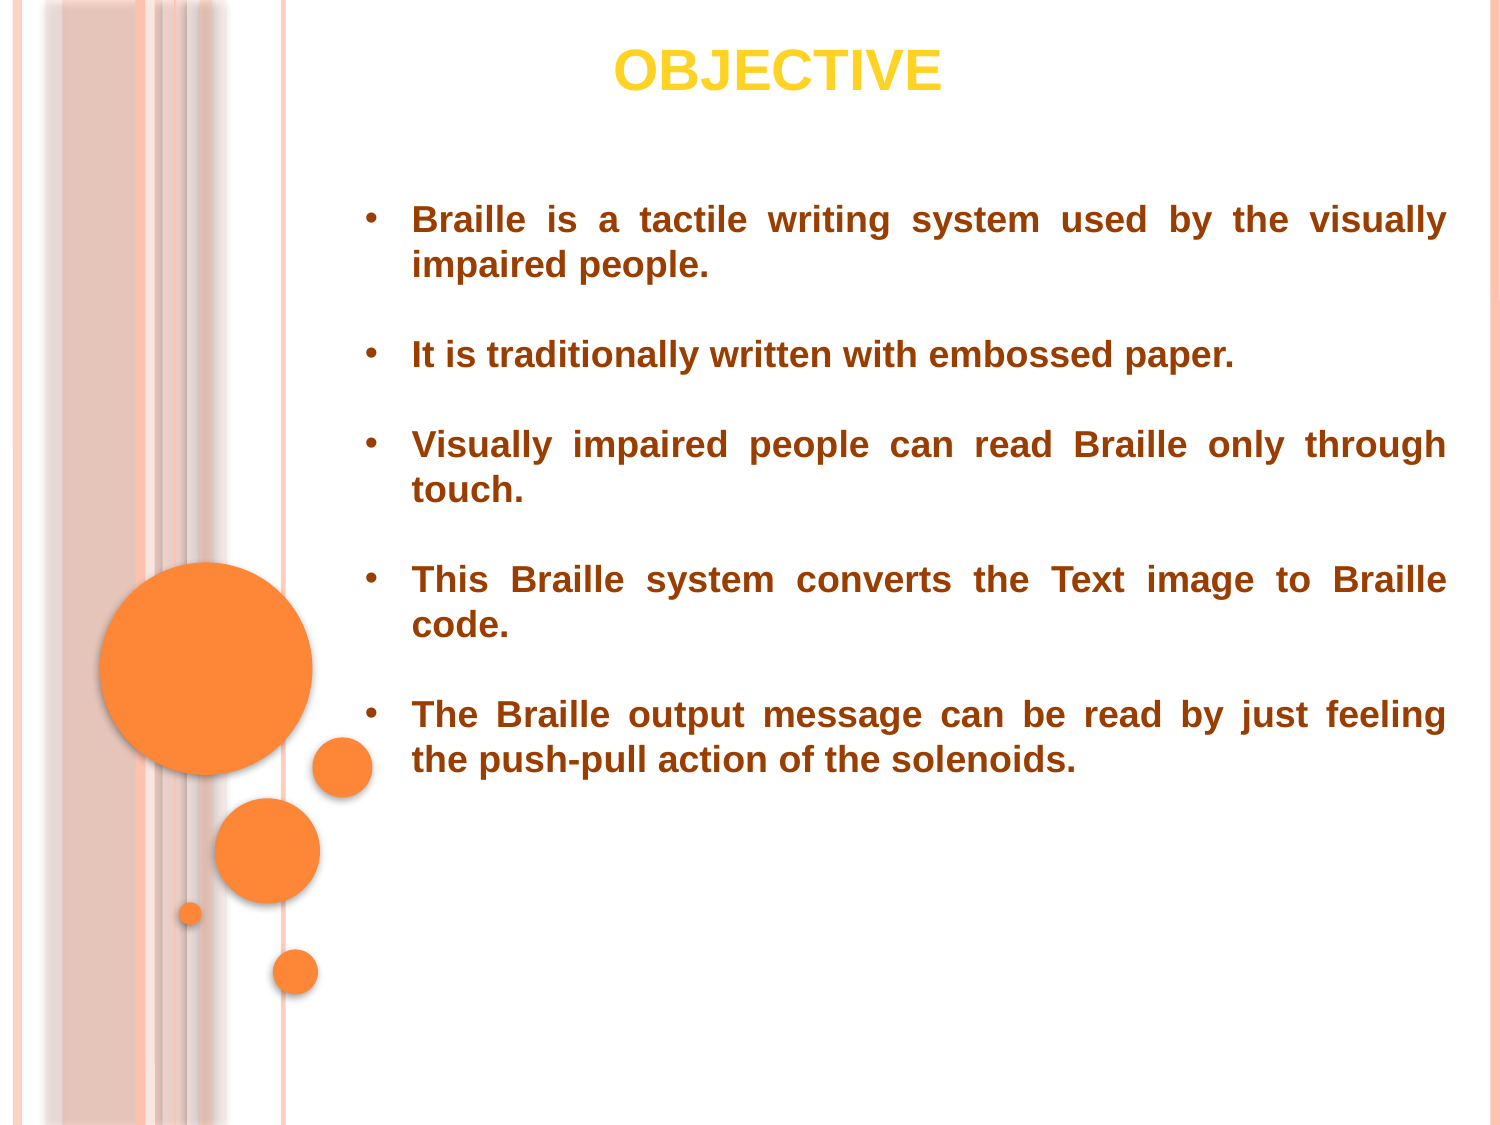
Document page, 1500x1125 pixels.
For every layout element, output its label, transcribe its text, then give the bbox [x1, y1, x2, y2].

text_box Braille is a tactile writing system used by the visually impaired people. It is traditionally written with embossed paper. Visually impaired people can read Braille only through touch. This Braille system converts the Text image to Braille code. The Braille output message can be read by just feeling the push-pull action of the solenoids. [349, 187, 1463, 833]
text_box objective [598, 24, 959, 110]
